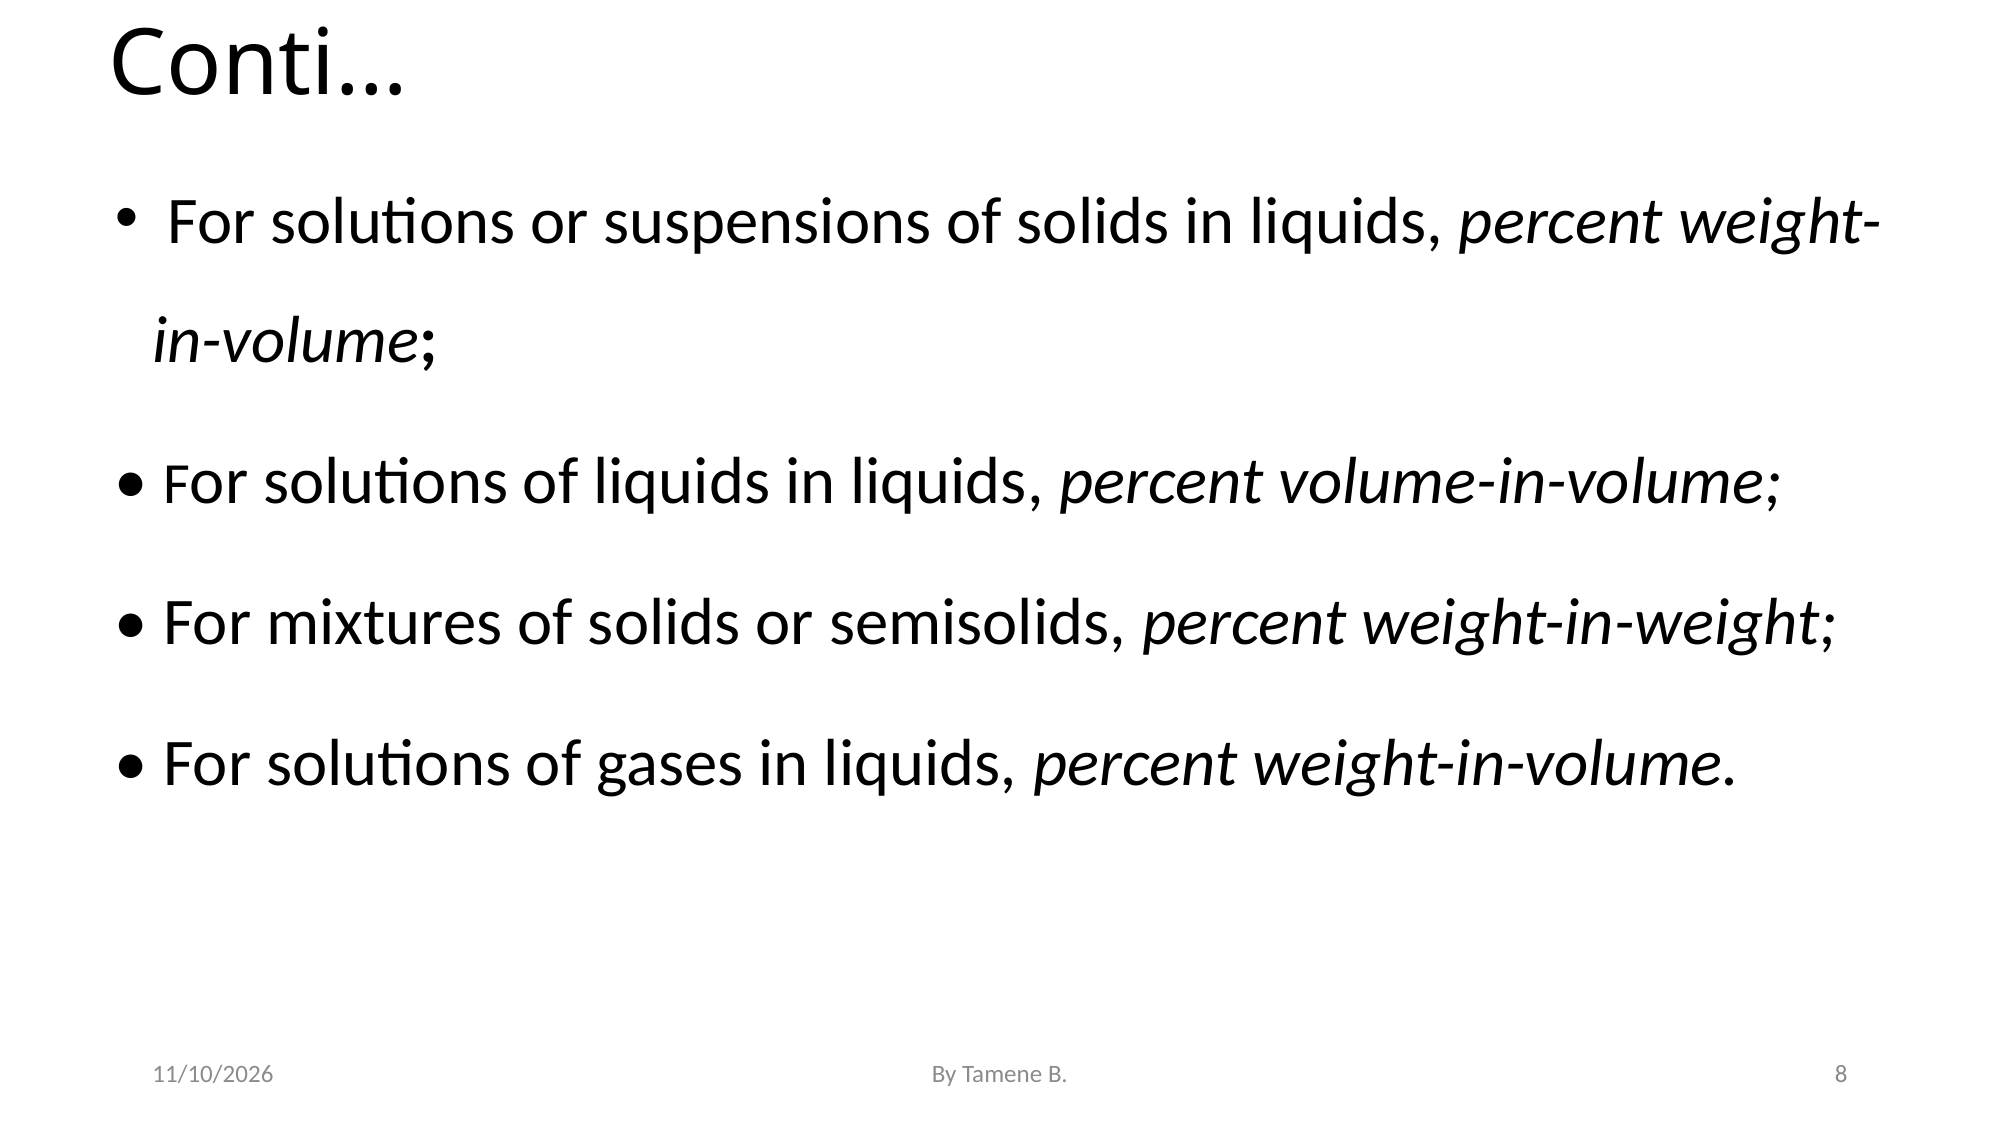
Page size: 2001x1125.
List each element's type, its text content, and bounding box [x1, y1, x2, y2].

title Conti… [93, 0, 1894, 129]
list For solutions or suspensions of solids in liquids, percent weight-in-volume; • For solutions of liquids in liquids, percent volume-in-volume; • For mixtures of solids or semisolids, percent weight-in-weight; • For solutions of gases in liquids, percent weight-in-volume. [99, 128, 1900, 1090]
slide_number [137, 1042, 588, 1103]
slide_number 8 [1412, 1042, 1863, 1103]
footer By Tamene B. [662, 1042, 1338, 1103]
